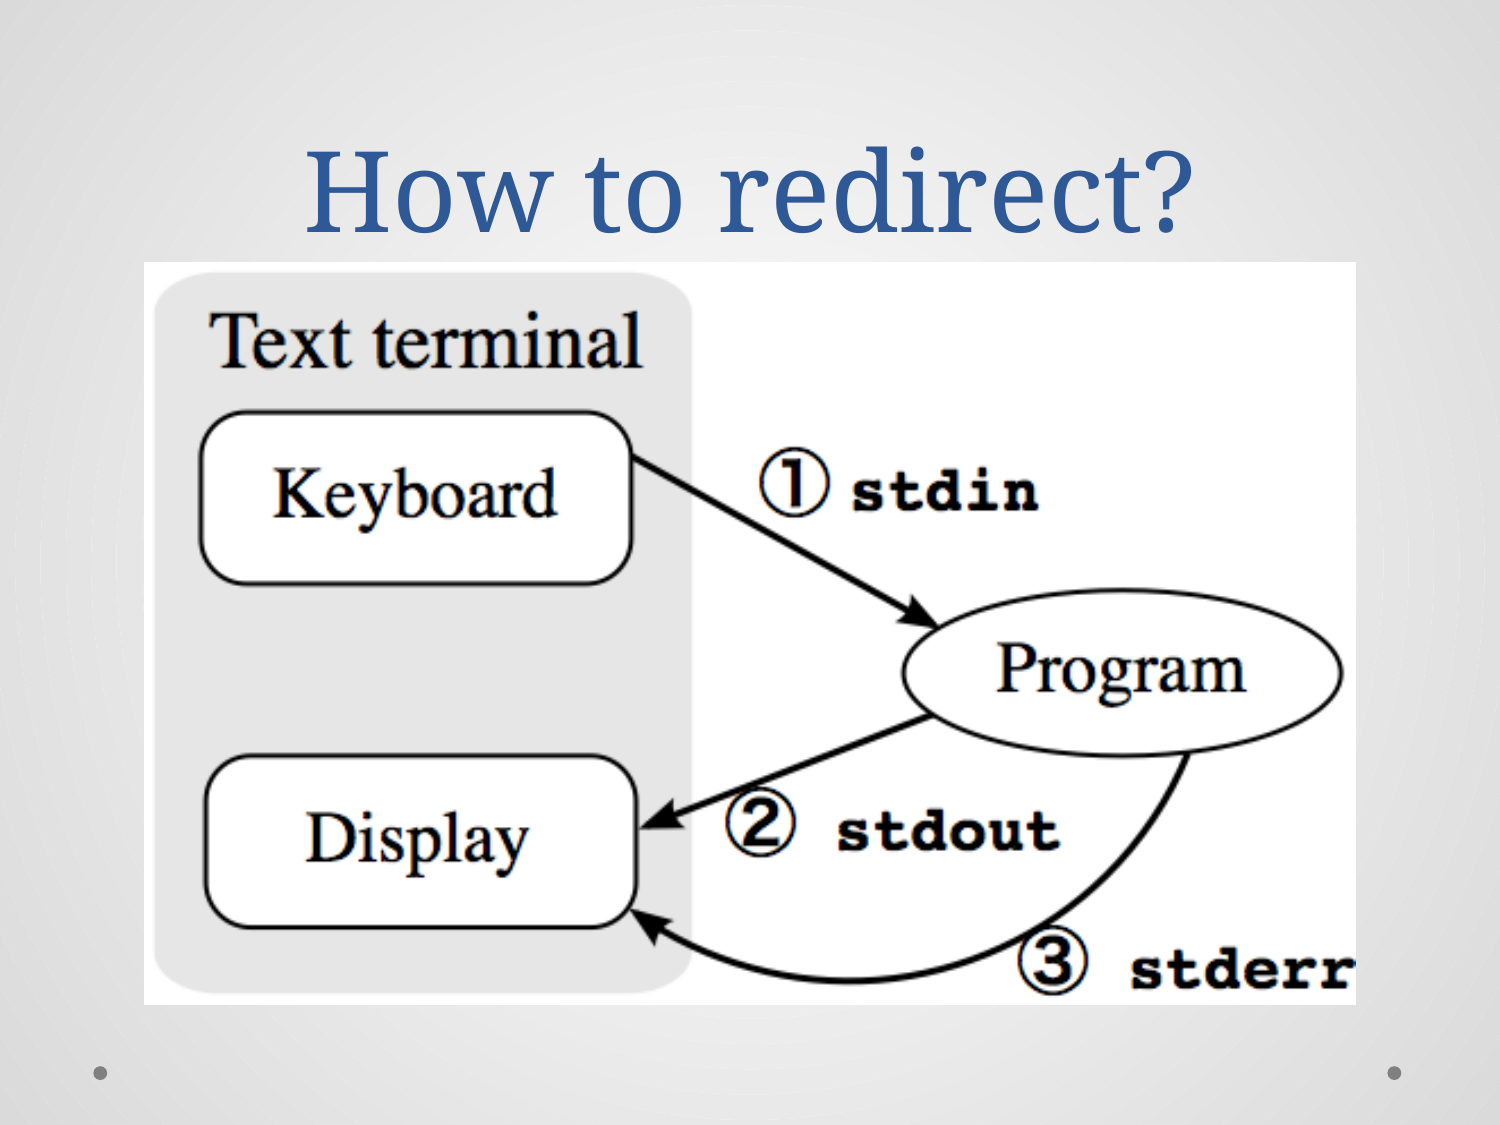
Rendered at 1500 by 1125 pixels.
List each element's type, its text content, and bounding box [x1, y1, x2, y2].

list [74, 262, 1426, 1006]
title How to redirect? [75, 0, 1425, 261]
